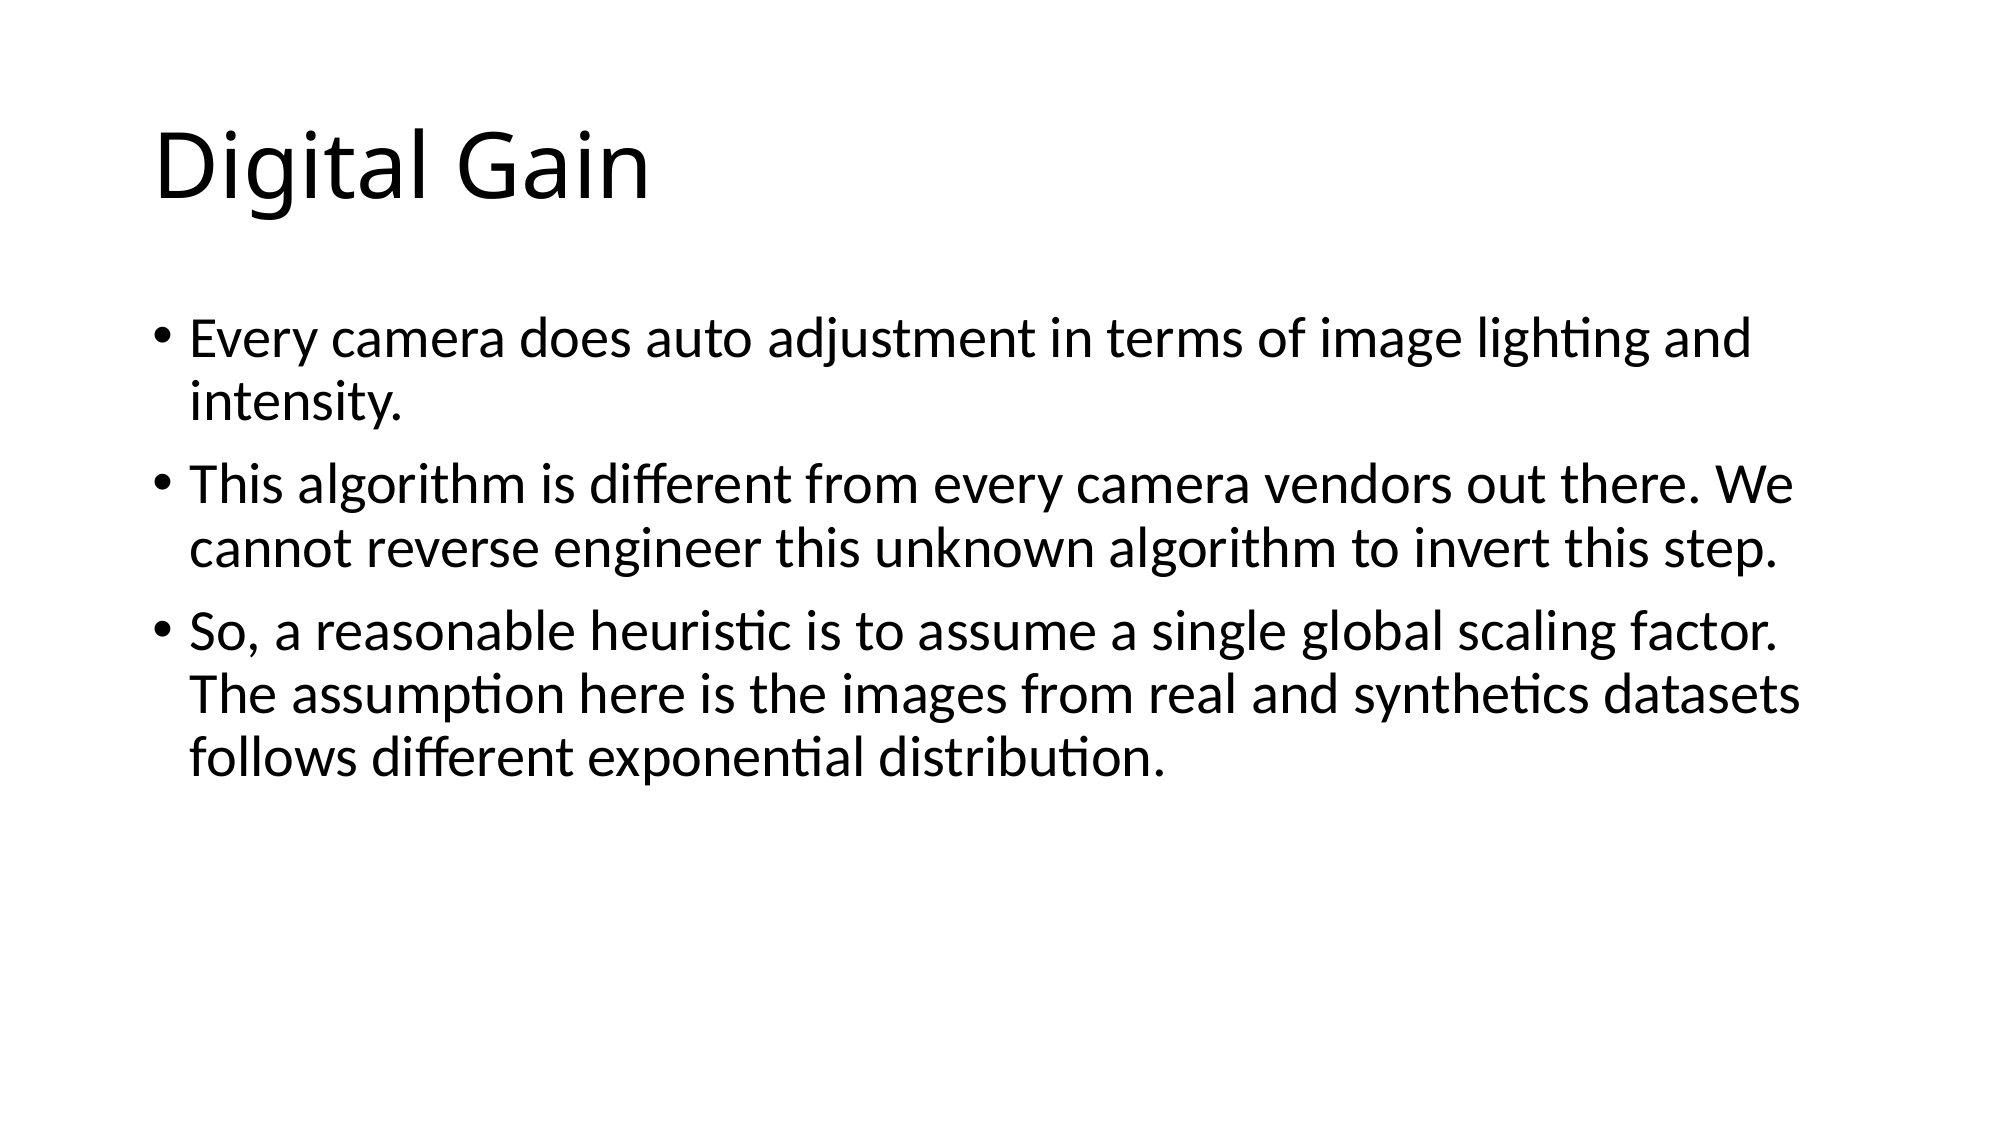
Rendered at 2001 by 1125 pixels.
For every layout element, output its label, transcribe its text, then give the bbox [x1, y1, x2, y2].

title Digital Gain [137, 59, 1863, 278]
list Every camera does auto adjustment in terms of image lighting and intensity. This algorithm is different from every camera vendors out there. We cannot reverse engineer this unknown algorithm to invert this step. So, a reasonable heuristic is to assume a single global scaling factor. The assumption here is the images from real and synthetics datasets follows different exponential distribution. [137, 299, 1863, 1014]
